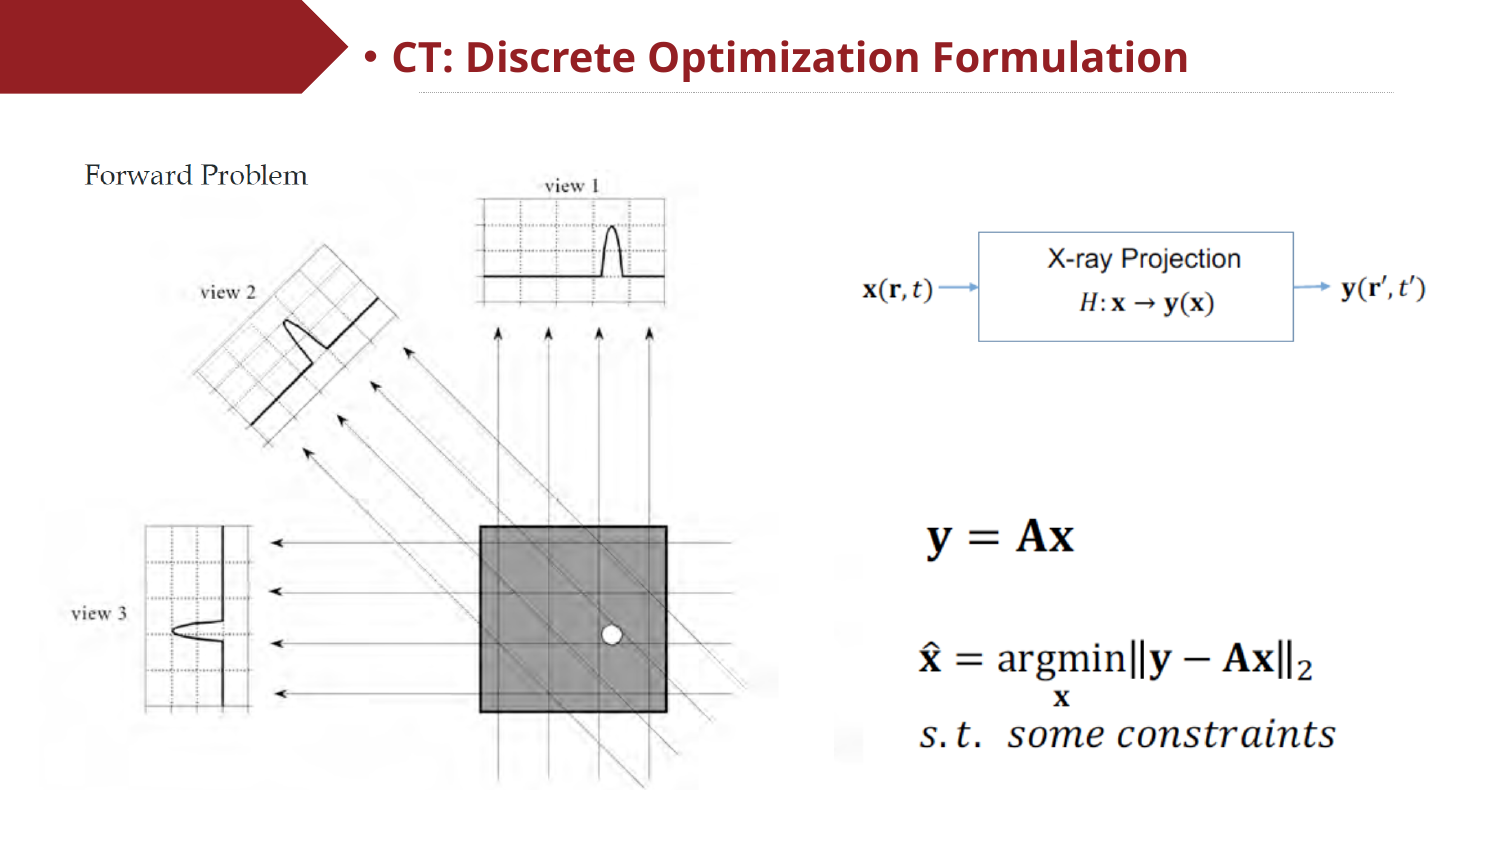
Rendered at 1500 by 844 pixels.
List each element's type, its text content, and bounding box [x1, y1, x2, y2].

picture [32, 150, 1486, 790]
list CT: Discrete Optimization Formulation [348, 28, 1486, 100]
